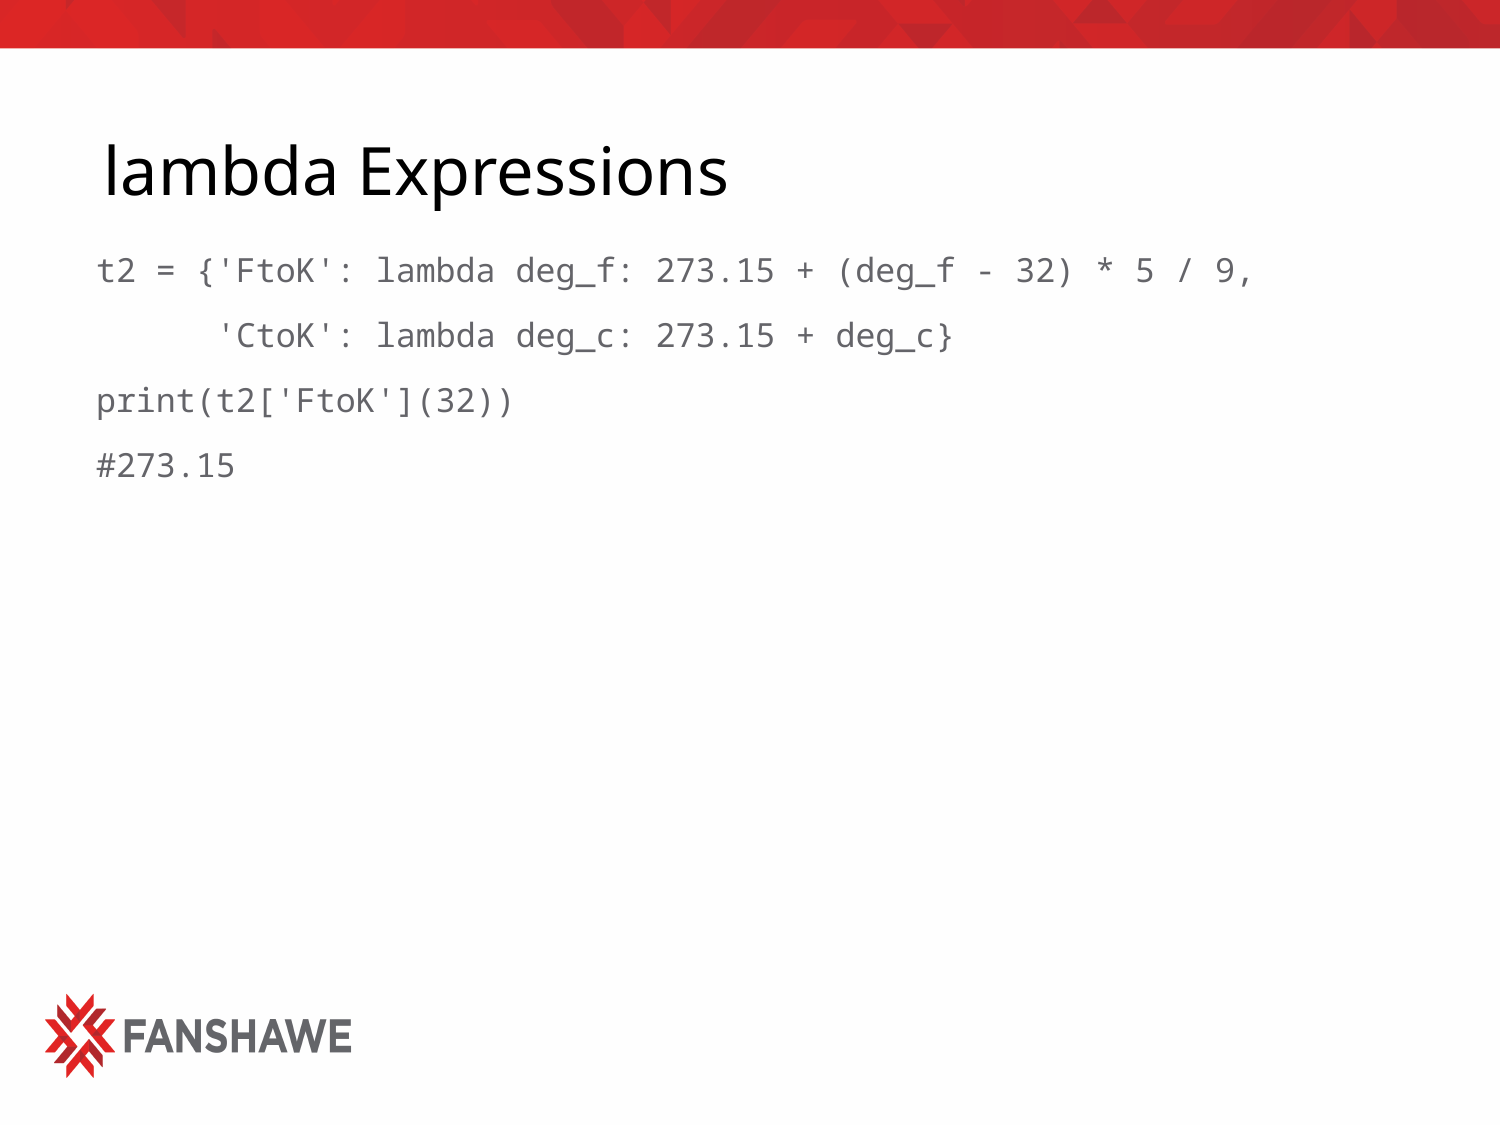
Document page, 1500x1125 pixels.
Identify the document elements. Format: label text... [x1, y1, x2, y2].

picture [0, 0, 1500, 1125]
list t2 = {'FtoK': lambda deg_f: 273.15 + (deg_f - 32) * 5 / 9, 'CtoK': lambda deg_c: 273.15 + deg_c} print(t2['FtoK'](32)) #273.15 [81, 242, 1419, 950]
title lambda Expressions [88, 59, 1412, 242]
